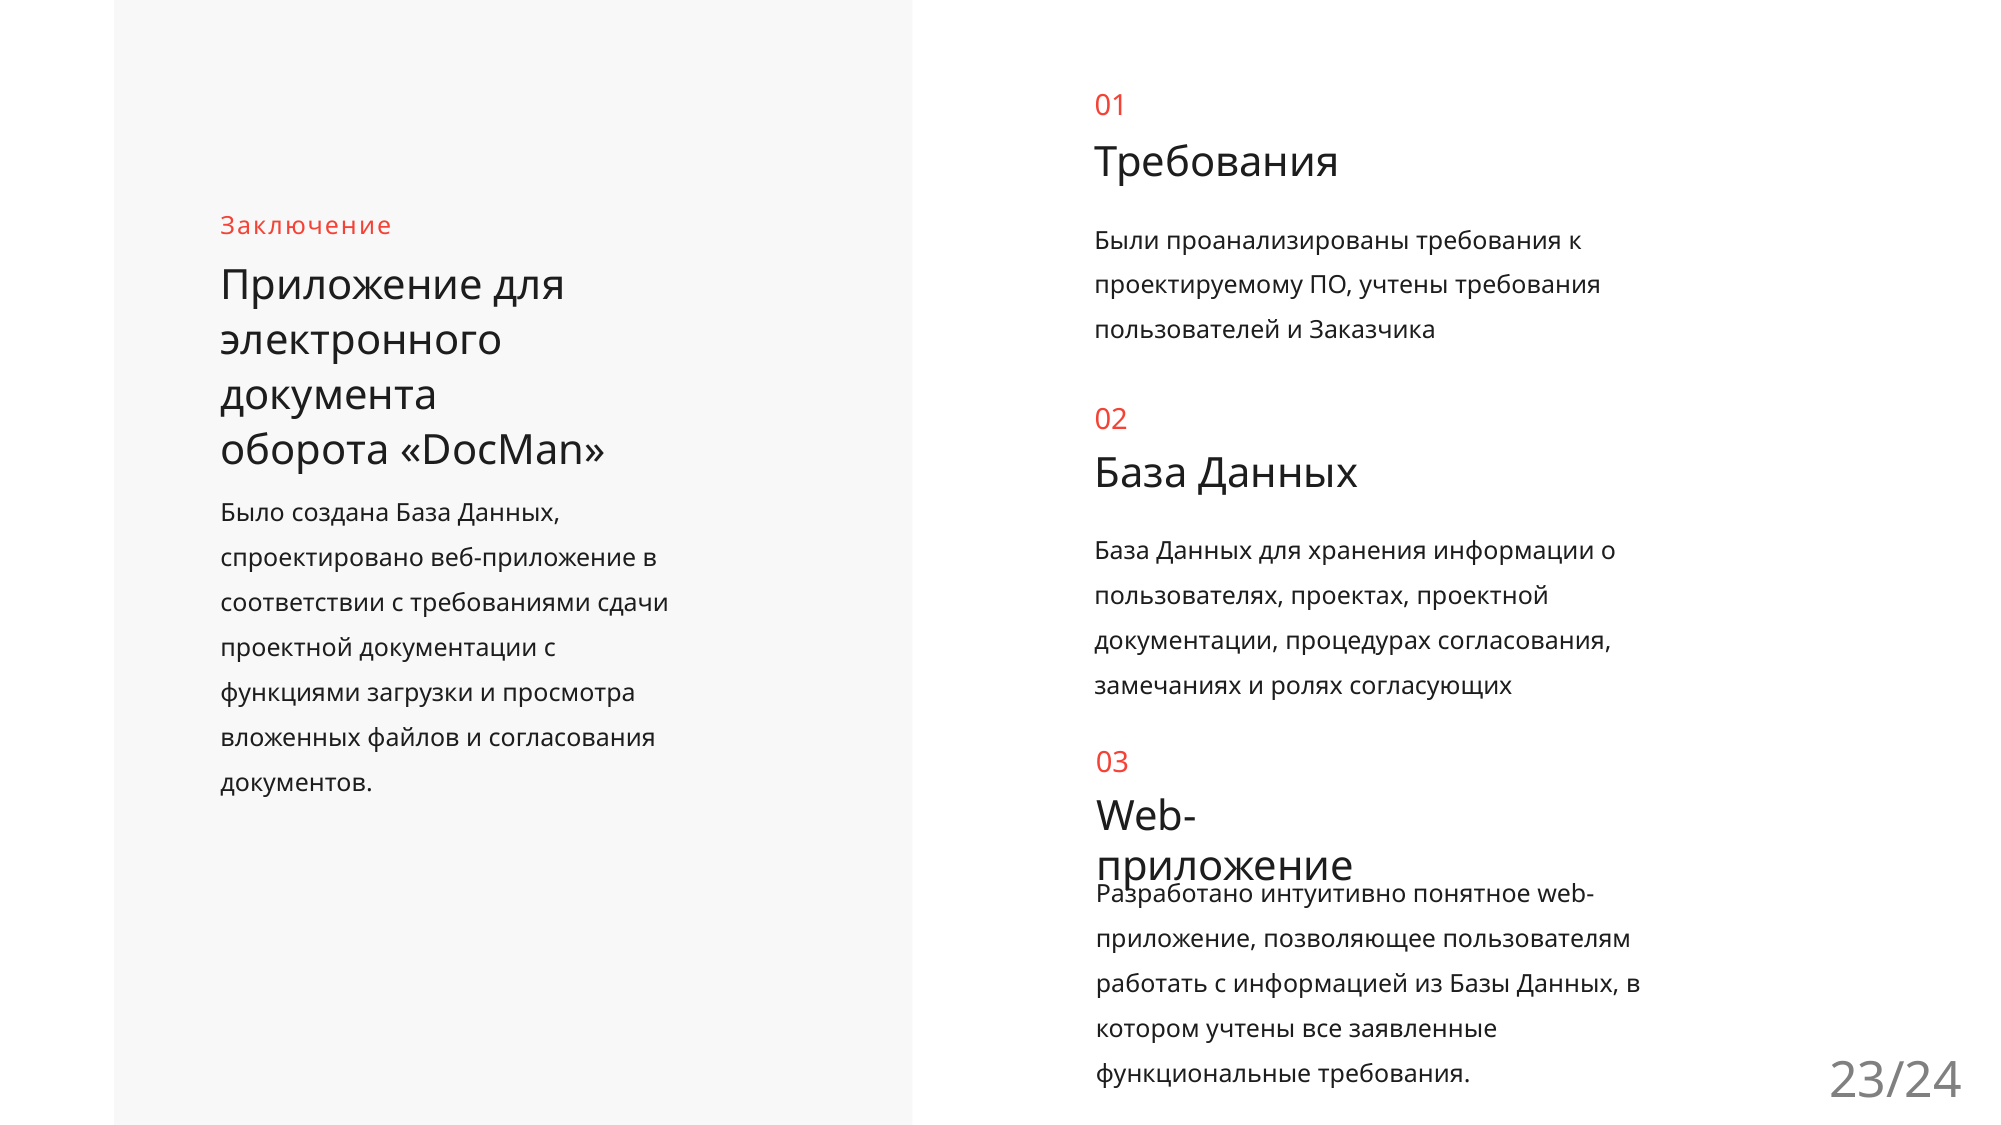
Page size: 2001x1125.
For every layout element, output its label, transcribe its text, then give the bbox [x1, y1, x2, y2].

text_box Было создана База Данных, спроектировано веб-приложение в соответствии с требованиями сдачи проектной документации с функциями загрузки и просмотра вложенных файлов и согласования документов. [220, 481, 702, 796]
text_box Заключение [220, 203, 518, 240]
text_box База Данных [1094, 445, 1450, 496]
text_box [113, 0, 913, 1125]
text_box 23/24 [1829, 1041, 1980, 1108]
text_box 01 [1094, 86, 1153, 122]
text_box Приложение для электронного документа оборота «DocMan» [220, 252, 613, 473]
text_box Были проанализированы требования к проектируемому ПО, учтены требования пользователей и Заказчика [1094, 209, 1672, 344]
text_box Требования [1094, 134, 1450, 186]
text_box Разработано интуитивно понятное web-приложение, позволяющее пользователям работать с информацией из Базы Данных, в котором учтены все заявленные функциональные требования. [1095, 862, 1714, 1088]
text_box 02 [1094, 399, 1153, 436]
text_box Web-приложение [1096, 788, 1451, 862]
text_box 03 [1095, 743, 1154, 779]
text_box База Данных для хранения информации о пользователях, проектах, проектной документации, процедурах согласования, замечаниях и ролях согласующих [1094, 519, 1672, 700]
